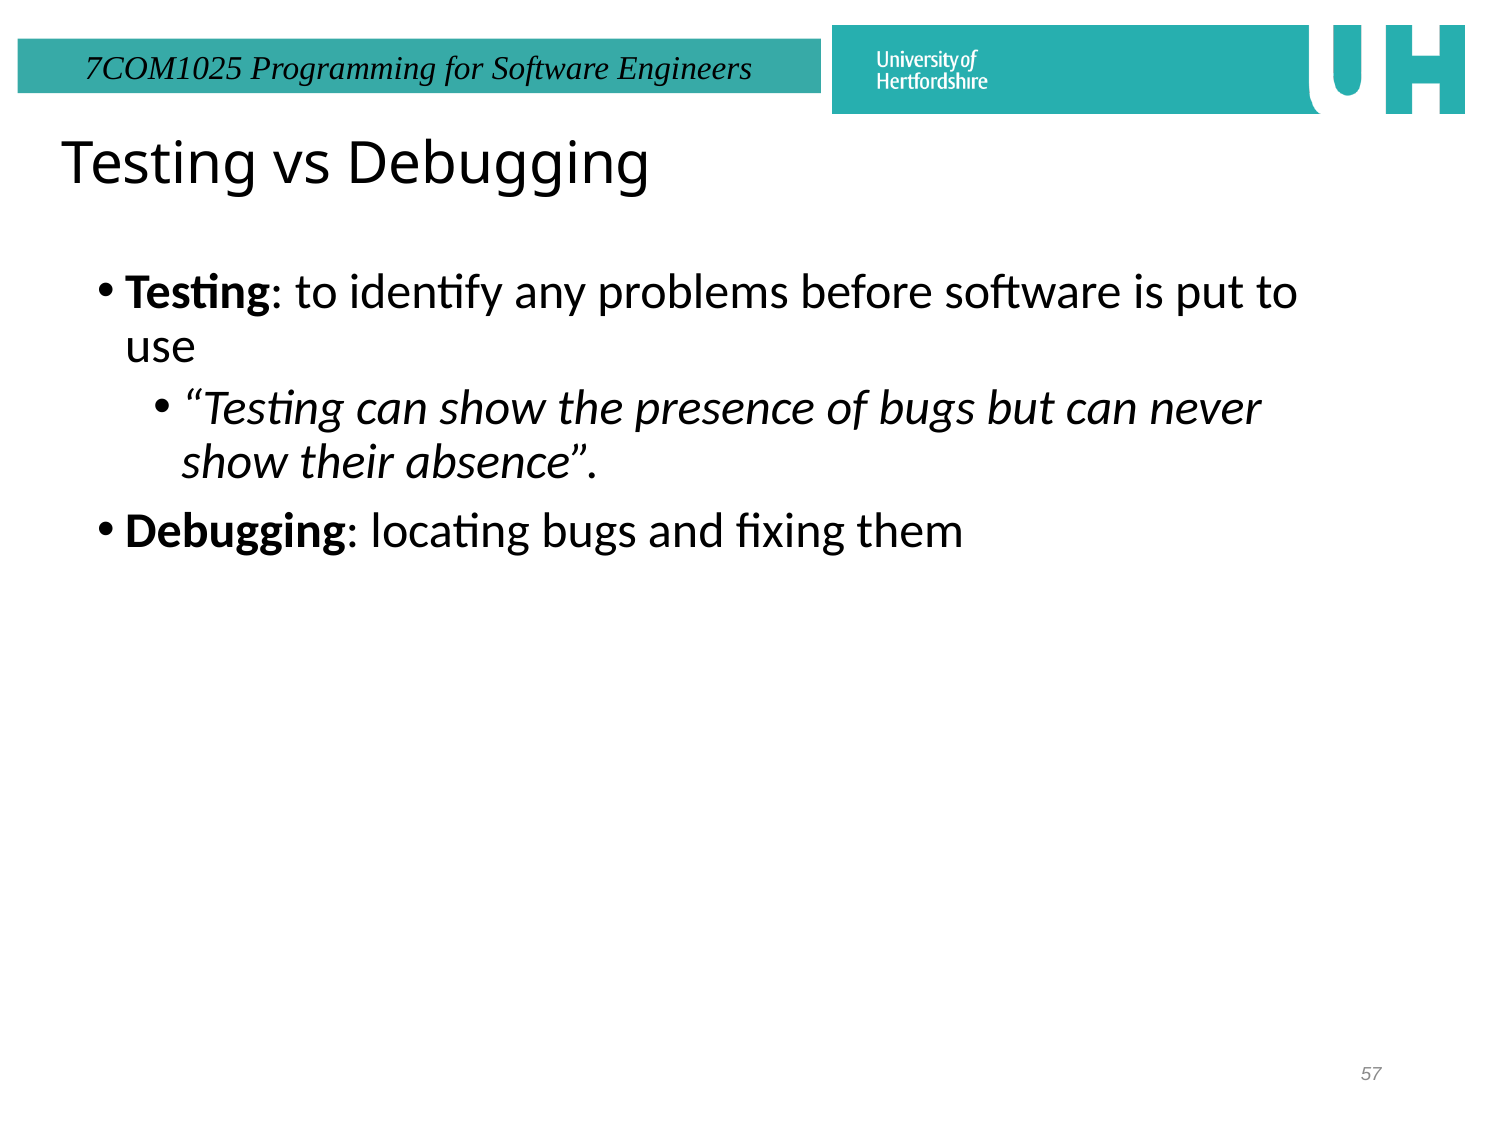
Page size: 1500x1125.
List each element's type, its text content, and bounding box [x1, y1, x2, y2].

slide_number 57 [1059, 1042, 1397, 1103]
picture [832, 25, 1465, 114]
list Testing: to identify any problems before software is put to use “Testing can show the presence of bugs but can never show their absence”. Debugging: locating bugs and fixing them [82, 257, 1357, 1046]
title Testing vs Debugging [46, 105, 1322, 225]
